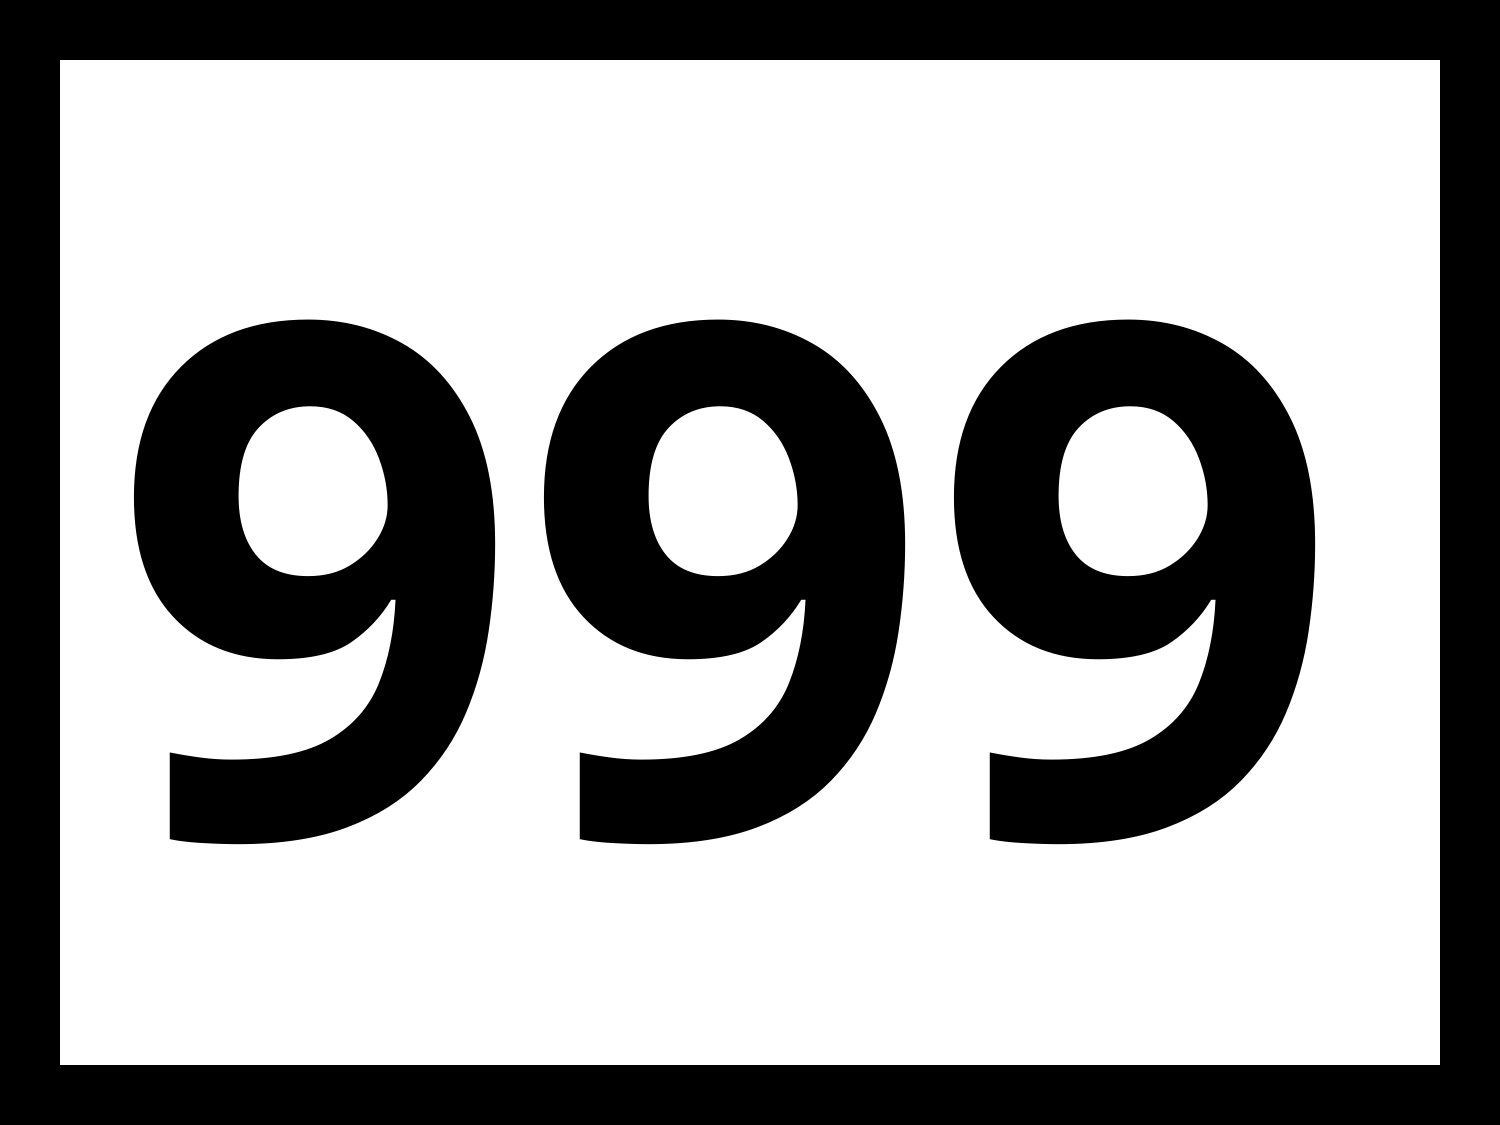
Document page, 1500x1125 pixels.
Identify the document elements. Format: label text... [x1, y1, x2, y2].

text_box 999 [5, 113, 1447, 989]
text_box [0, 0, 1500, 1125]
